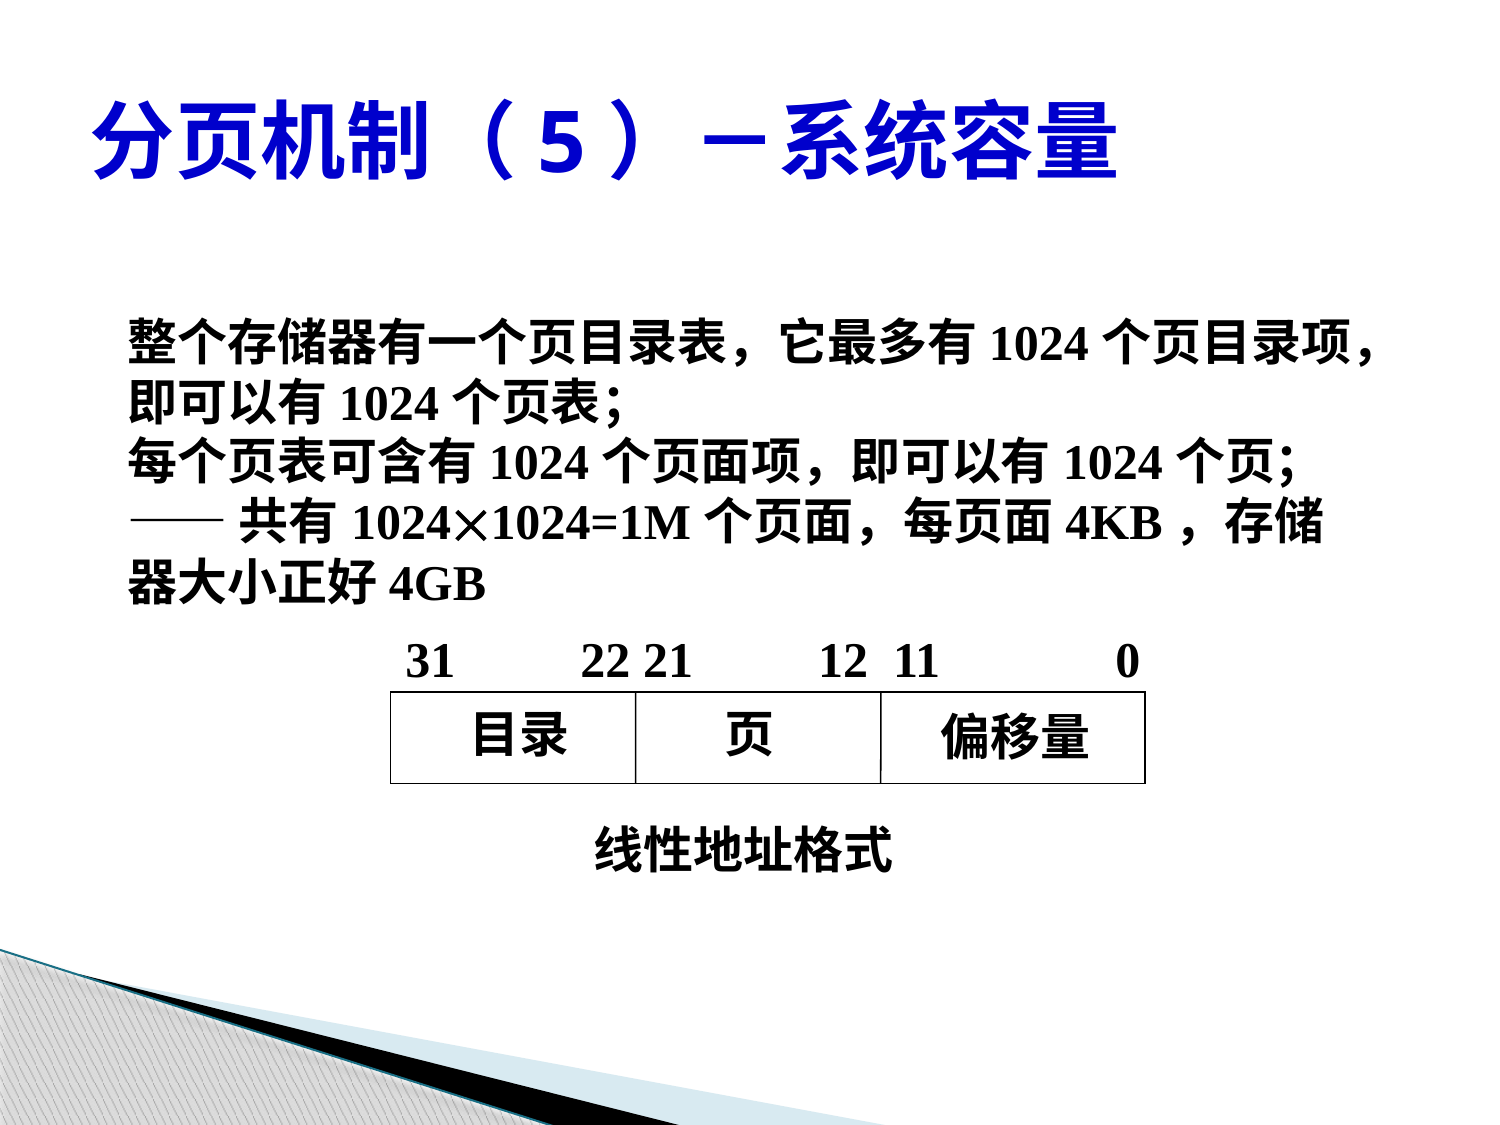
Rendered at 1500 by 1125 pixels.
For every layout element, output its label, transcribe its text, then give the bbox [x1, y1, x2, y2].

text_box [388, 620, 1157, 785]
title 分页机制（5）－系统容量 [75, 45, 1425, 233]
text_box 线性地址格式 [578, 810, 909, 886]
text_box 整个存储器有一个页目录表，它最多有1024个页目录项，即可以有1024个页表； 每个页表可含有1024个页面项，即可以有1024个页； ——共有10241024=1M个页面，每页面4KB，存储器大小正好4GB [112, 302, 1372, 618]
